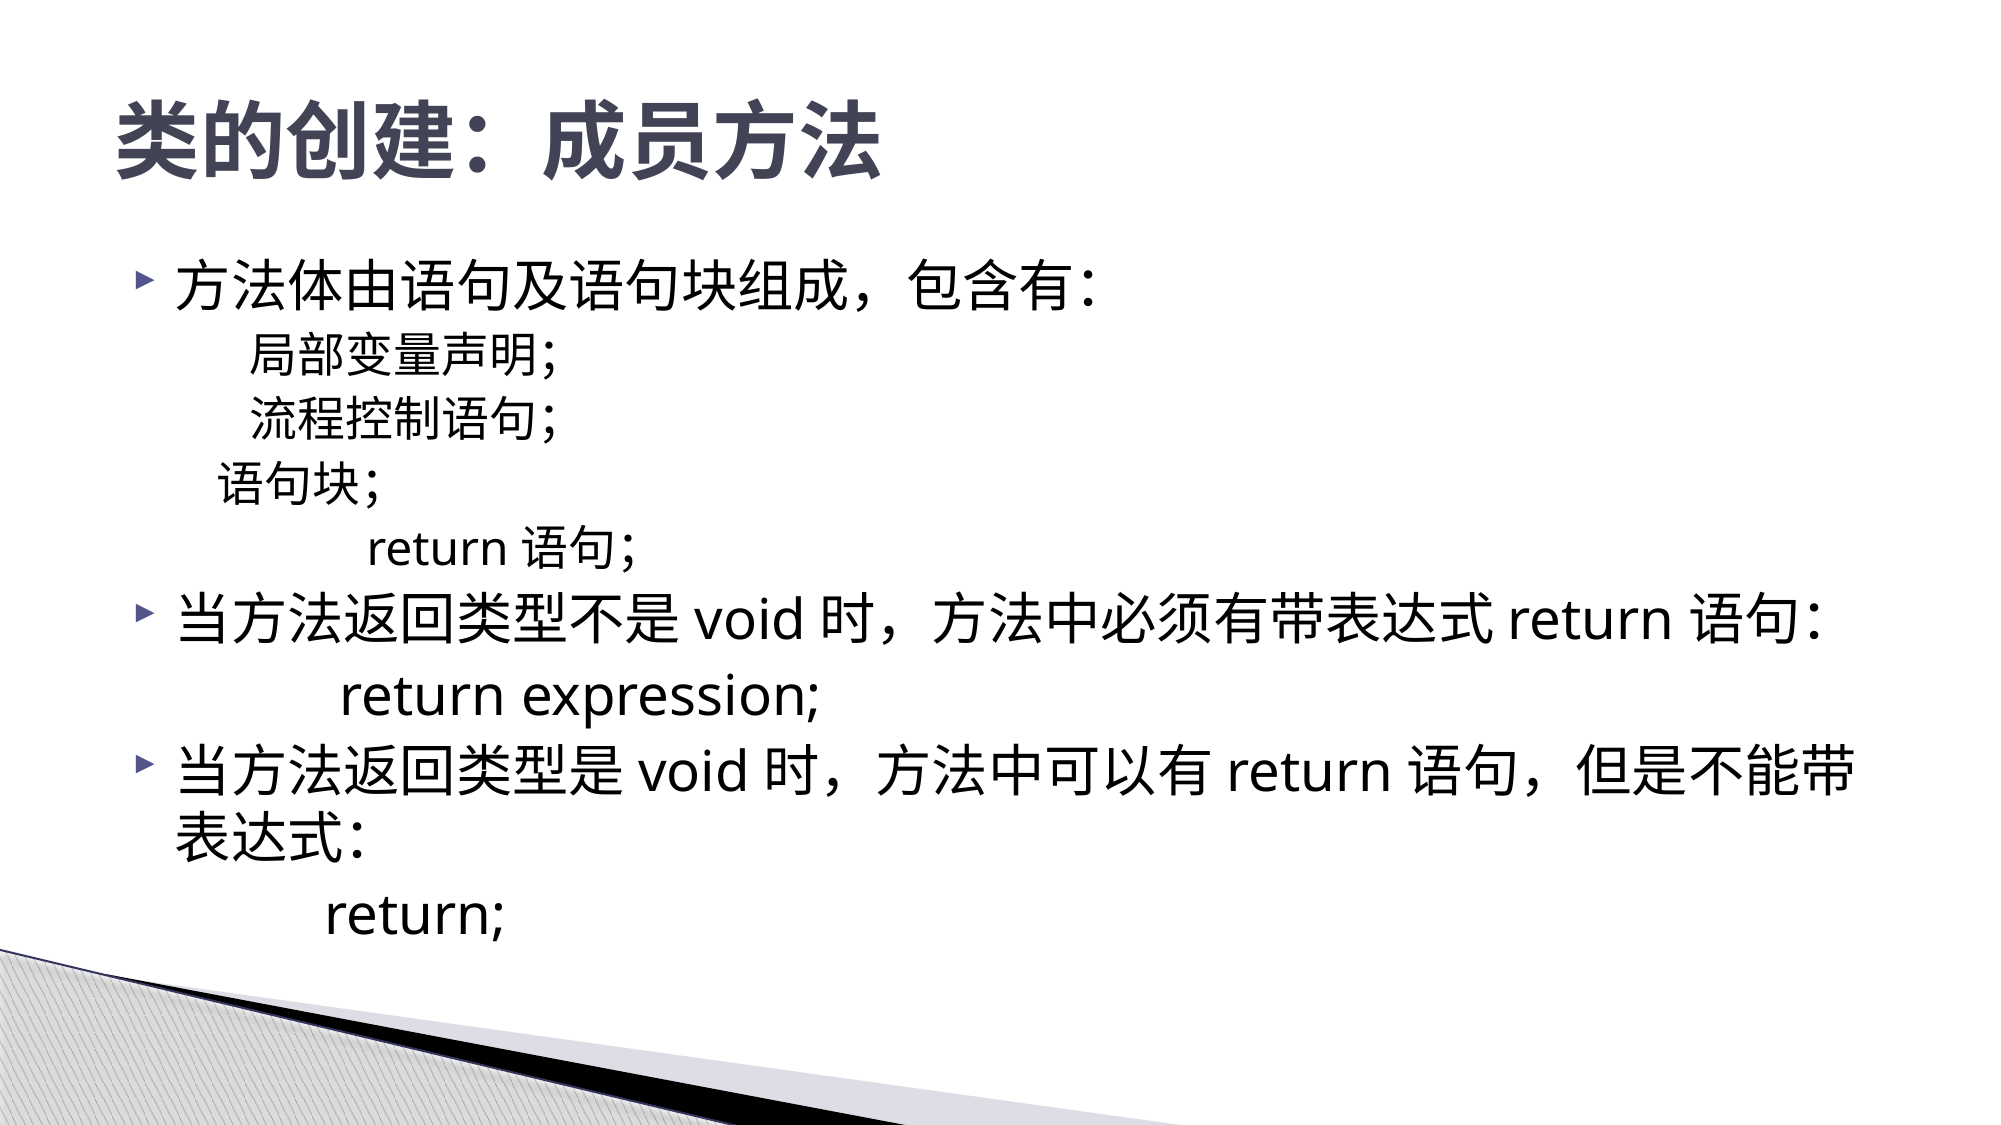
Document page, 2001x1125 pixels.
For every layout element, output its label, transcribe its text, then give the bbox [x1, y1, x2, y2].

list 方法体由语句及语句块组成，包含有： 局部变量声明； 流程控制语句； 语句块； return语句； 当方法返回类型不是void时，方法中必须有带表达式return语句： return expression; 当方法返回类型是void时，方法中可以有return语句，但是不能带表达式： return; [99, 243, 1900, 986]
title 类的创建：成员方法 [99, 45, 1900, 233]
